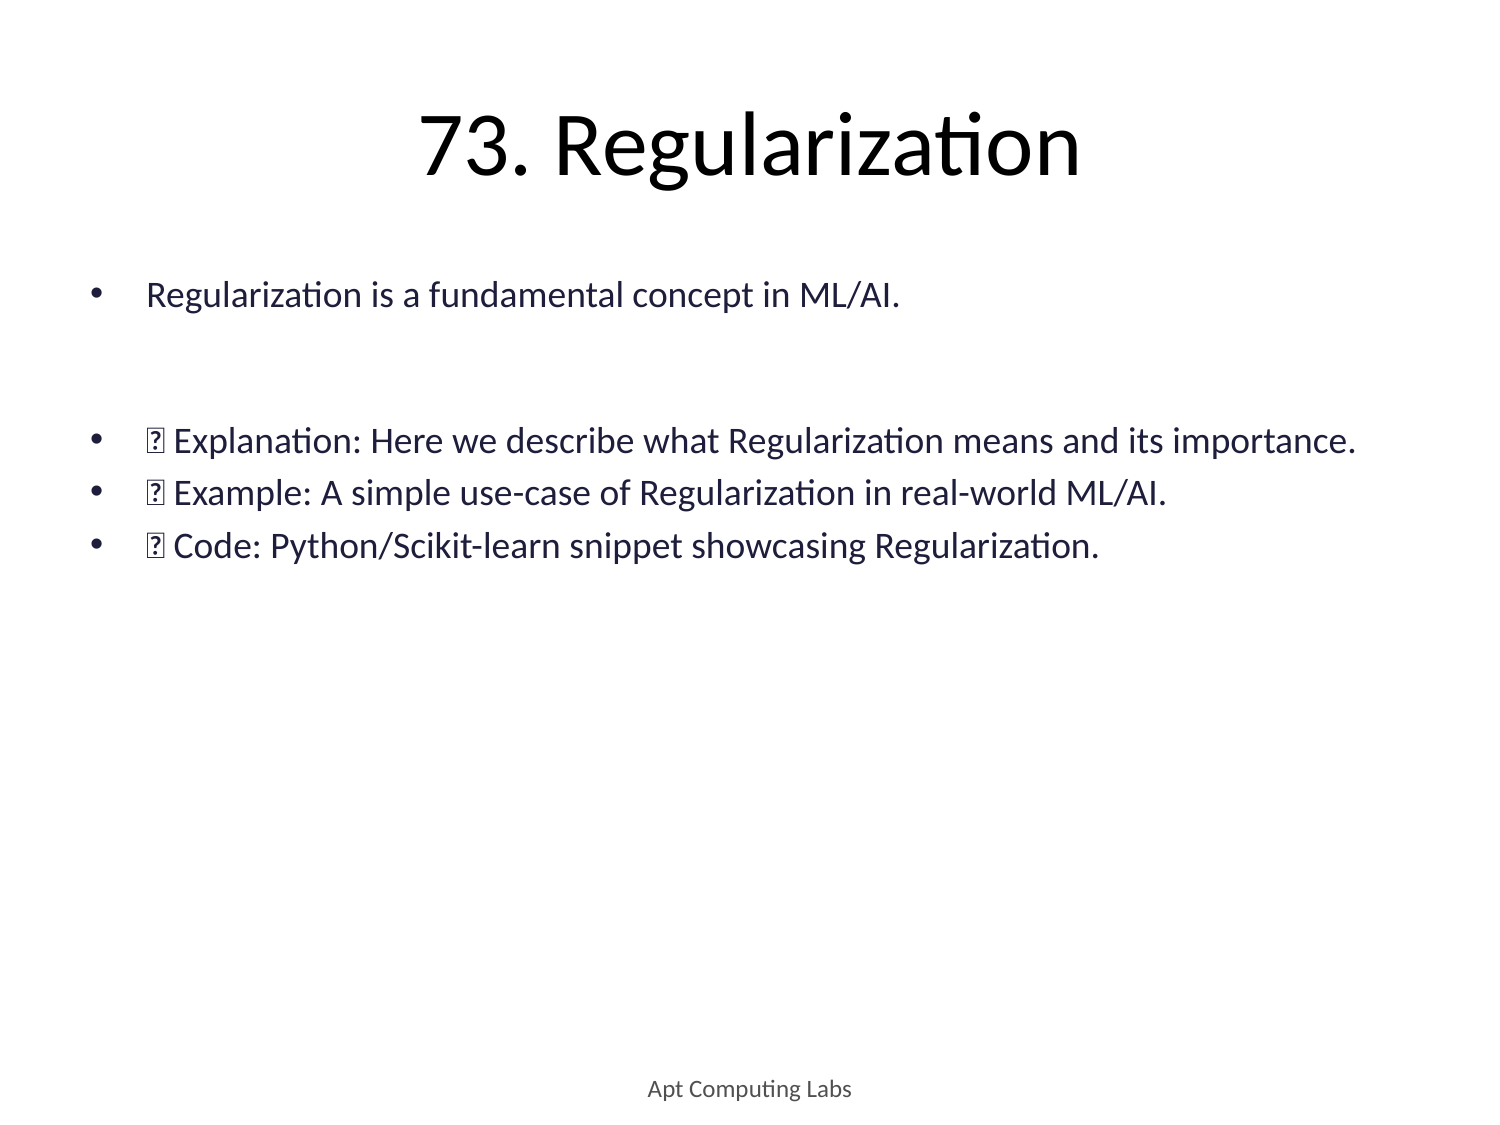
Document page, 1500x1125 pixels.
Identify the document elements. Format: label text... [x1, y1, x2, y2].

title 73. Regularization [75, 45, 1425, 233]
list Regularization is a fundamental concept in ML/AI. 🔹 Explanation: Here we describe what Regularization means and its importance. 🔹 Example: A simple use-case of Regularization in real-world ML/AI. 🔹 Code: Python/Scikit-learn snippet showcasing Regularization. [75, 262, 1425, 1005]
text_box Apt Computing Labs [632, 1020, 868, 1110]
